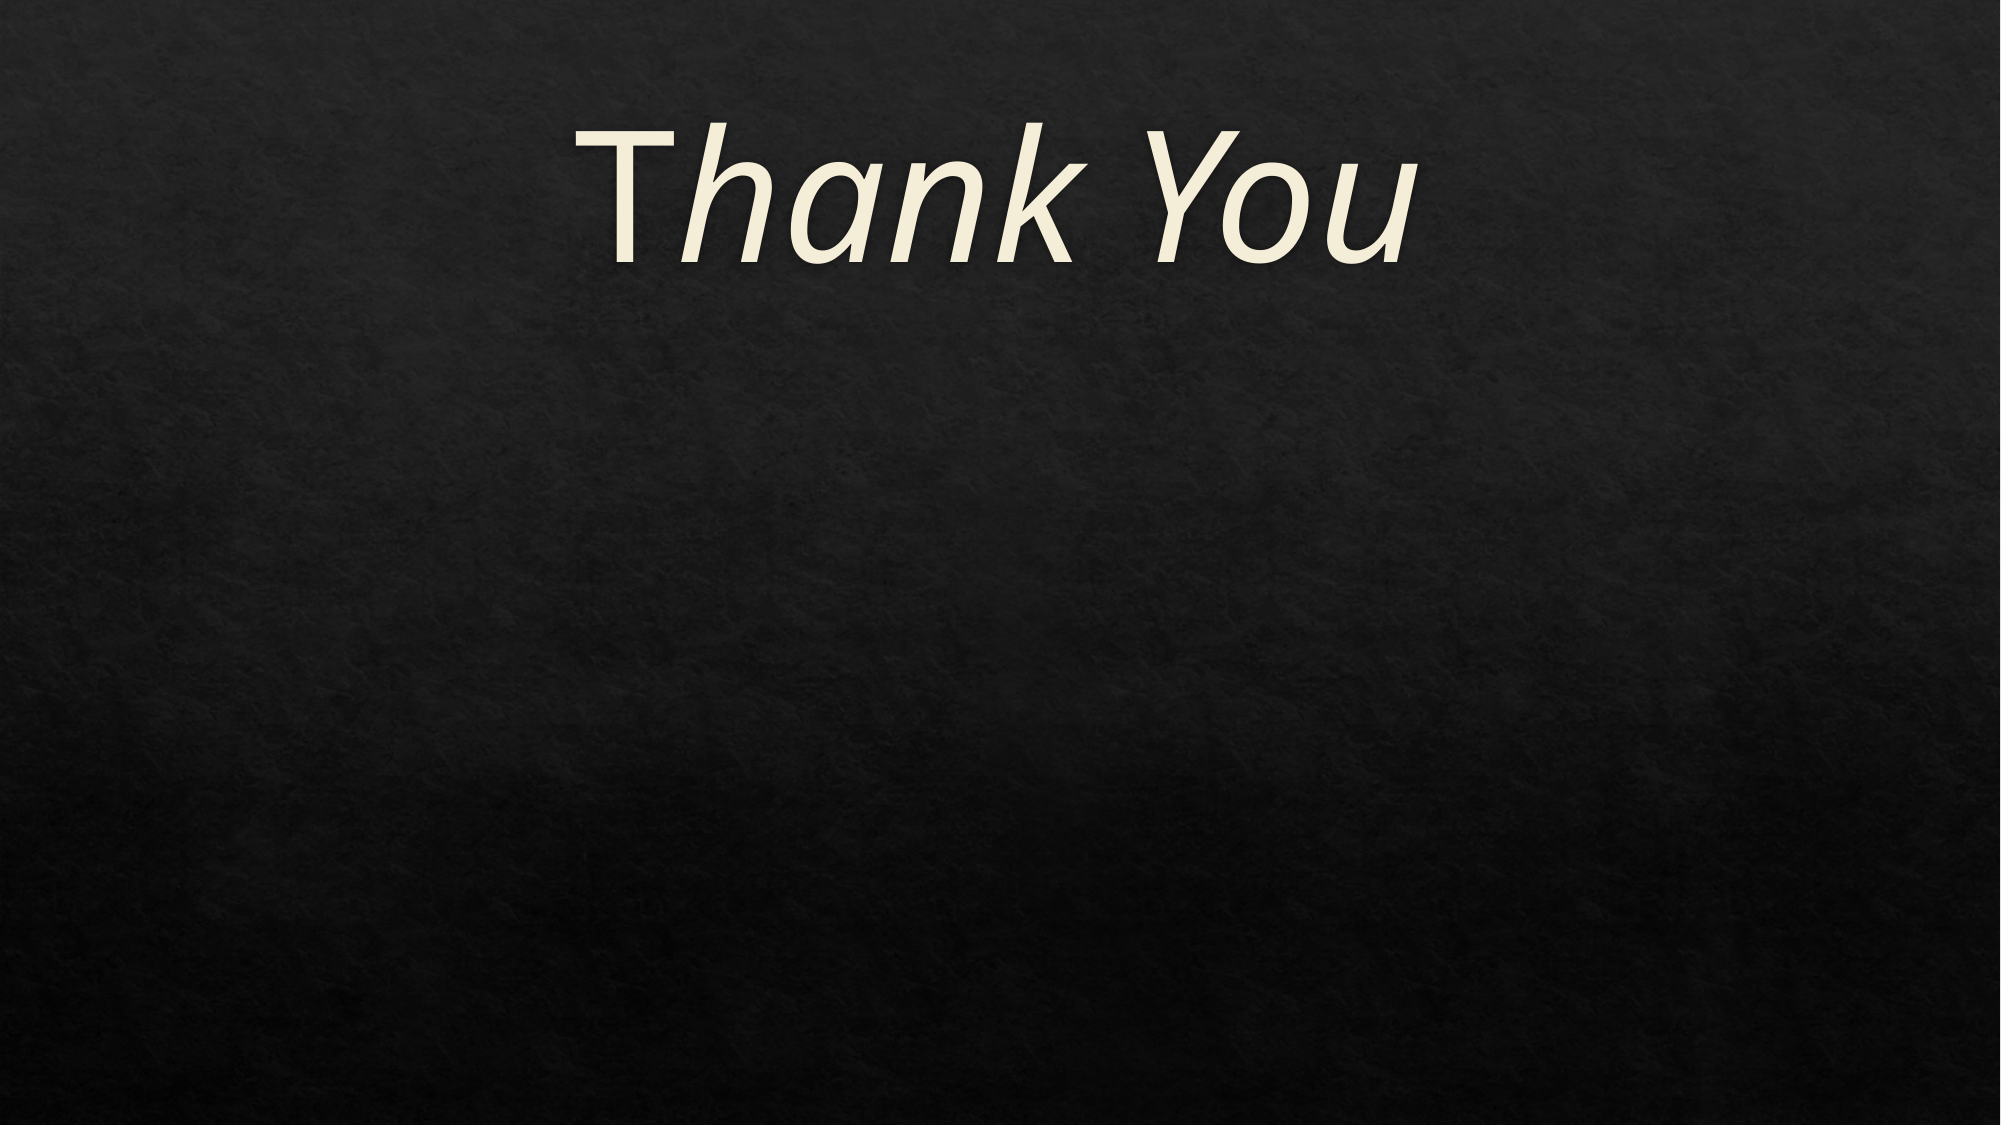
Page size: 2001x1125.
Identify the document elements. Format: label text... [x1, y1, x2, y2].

title Thank You [149, 99, 1849, 307]
